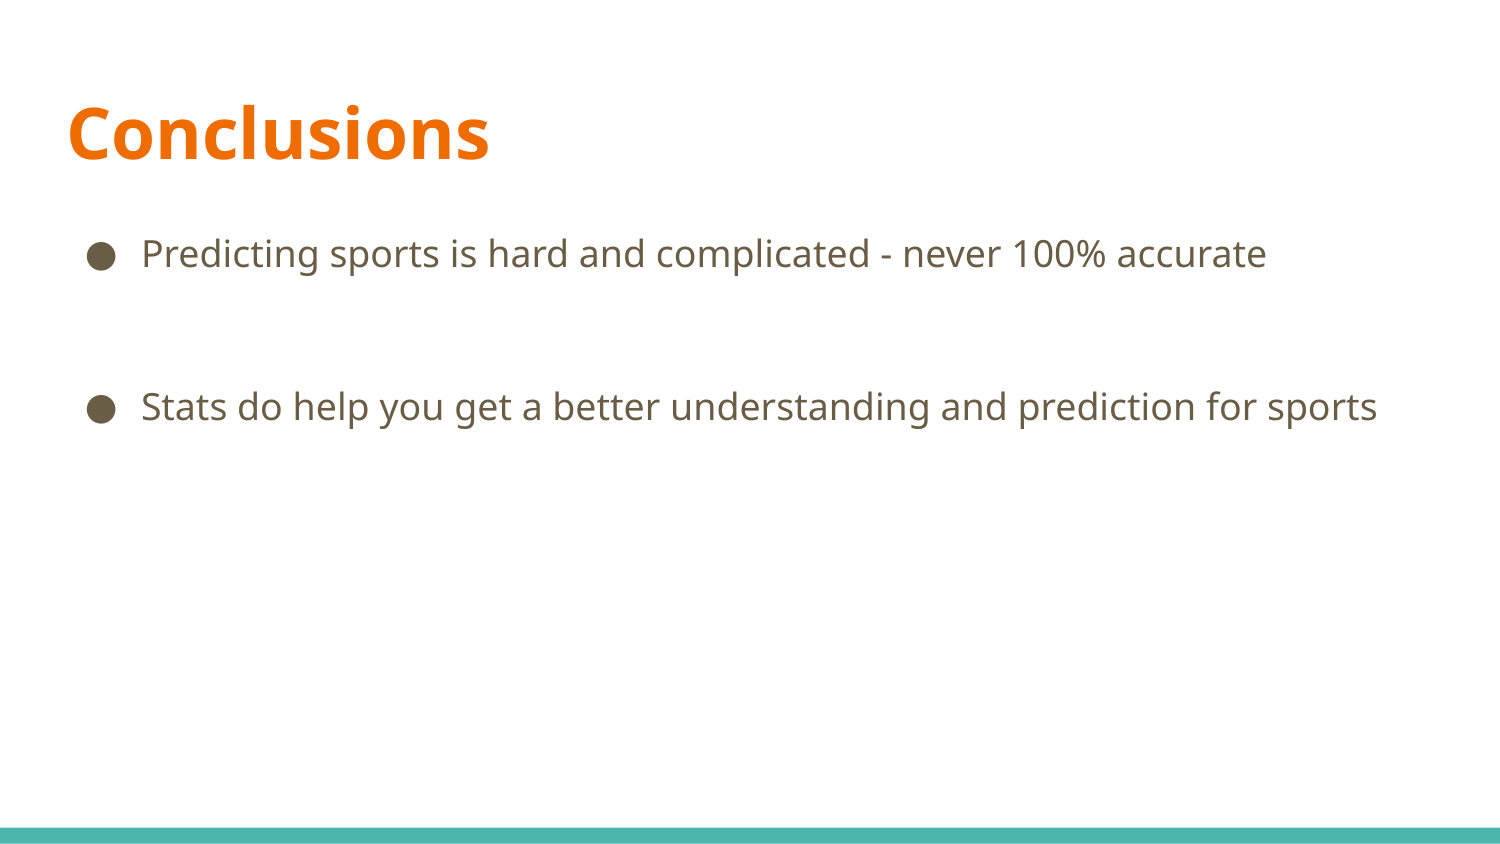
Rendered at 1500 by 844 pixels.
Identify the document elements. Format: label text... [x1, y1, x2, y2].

list Predicting sports is hard and complicated - never 100% accurate Stats do help you get a better understanding and prediction for sports [51, 207, 1449, 750]
title Conclusions [51, 72, 1449, 189]
